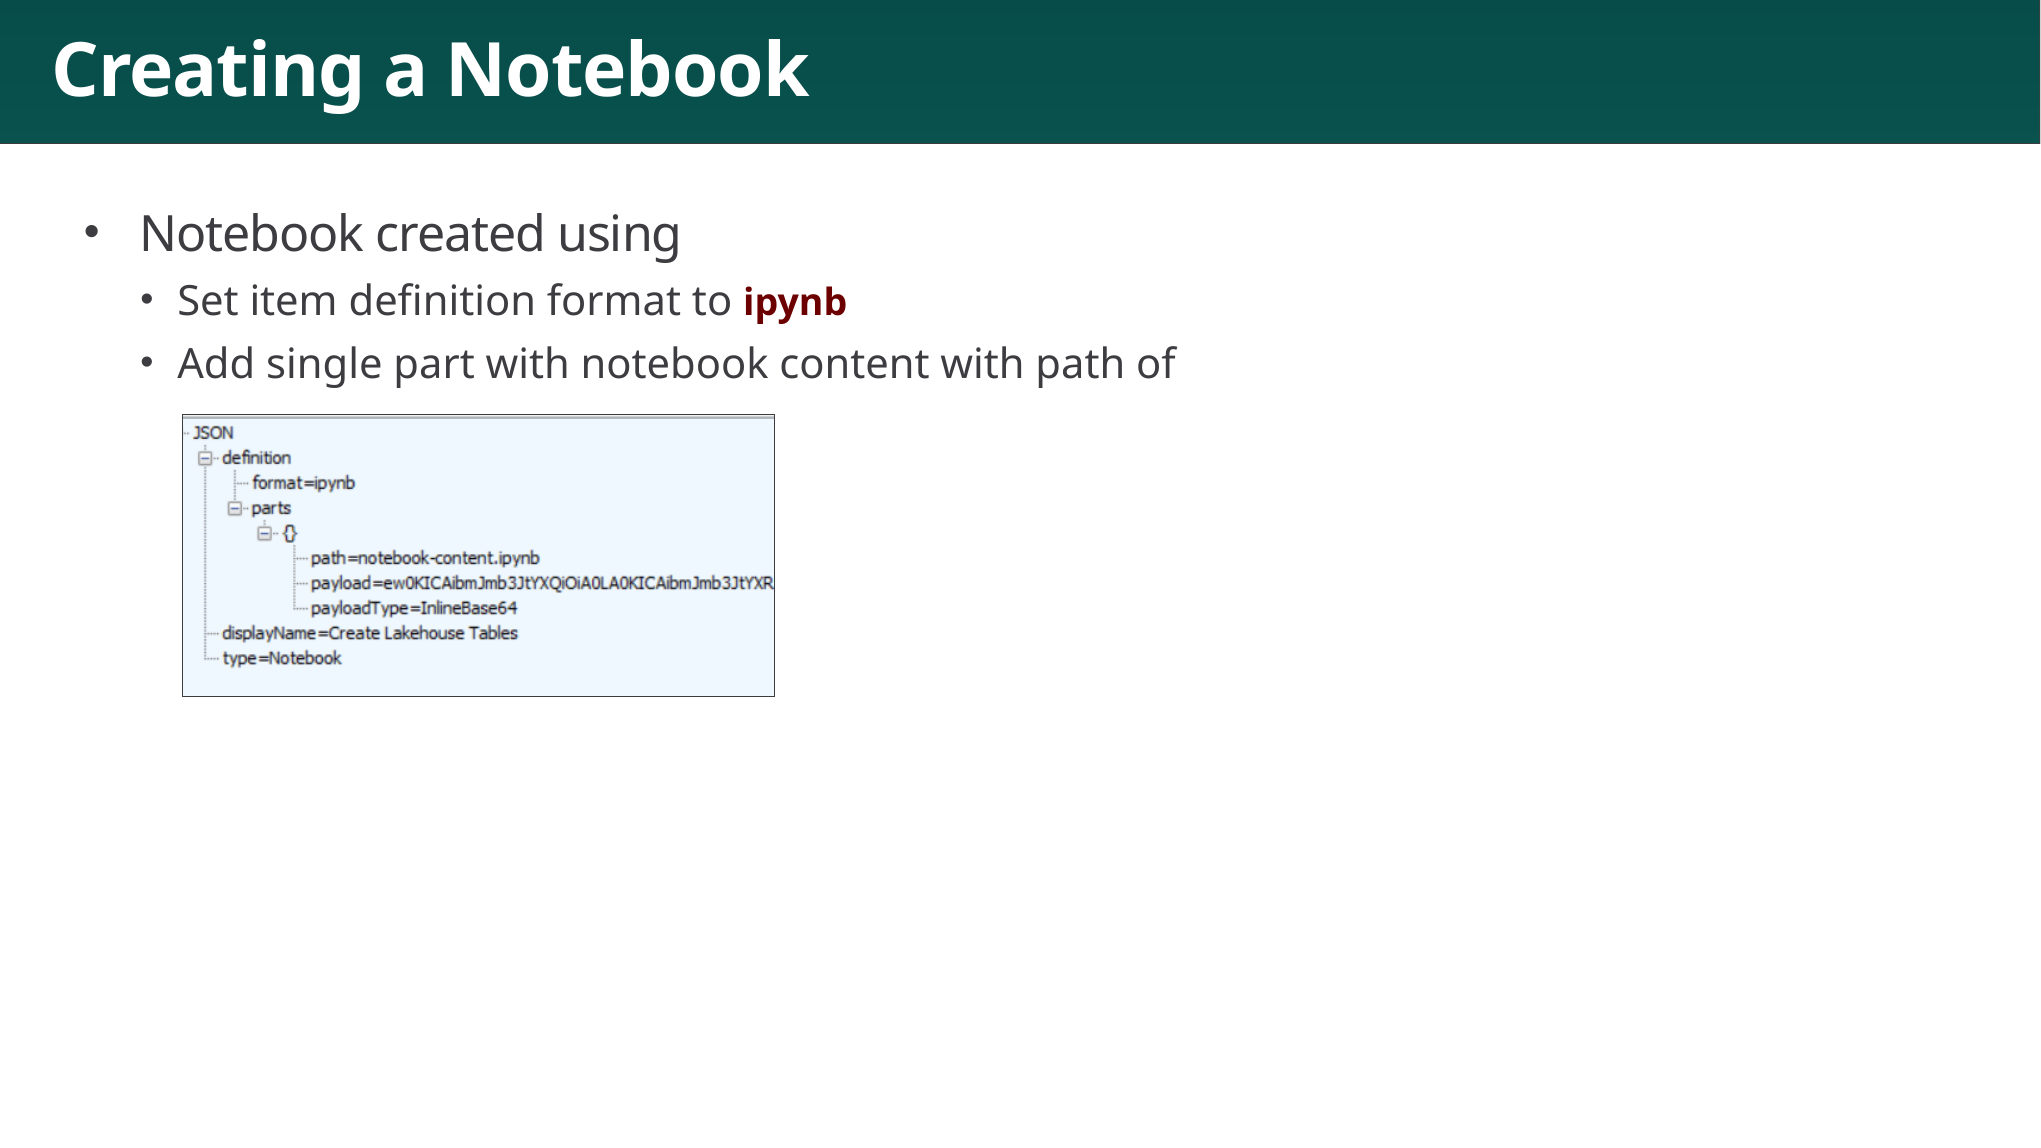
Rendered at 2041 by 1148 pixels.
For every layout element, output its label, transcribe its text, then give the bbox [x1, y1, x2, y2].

list Notebook created using Set item definition format to ipynb Add single part with notebook content with path of [83, 201, 1988, 578]
picture [182, 414, 776, 698]
title Creating a Notebook [51, 31, 1988, 113]
